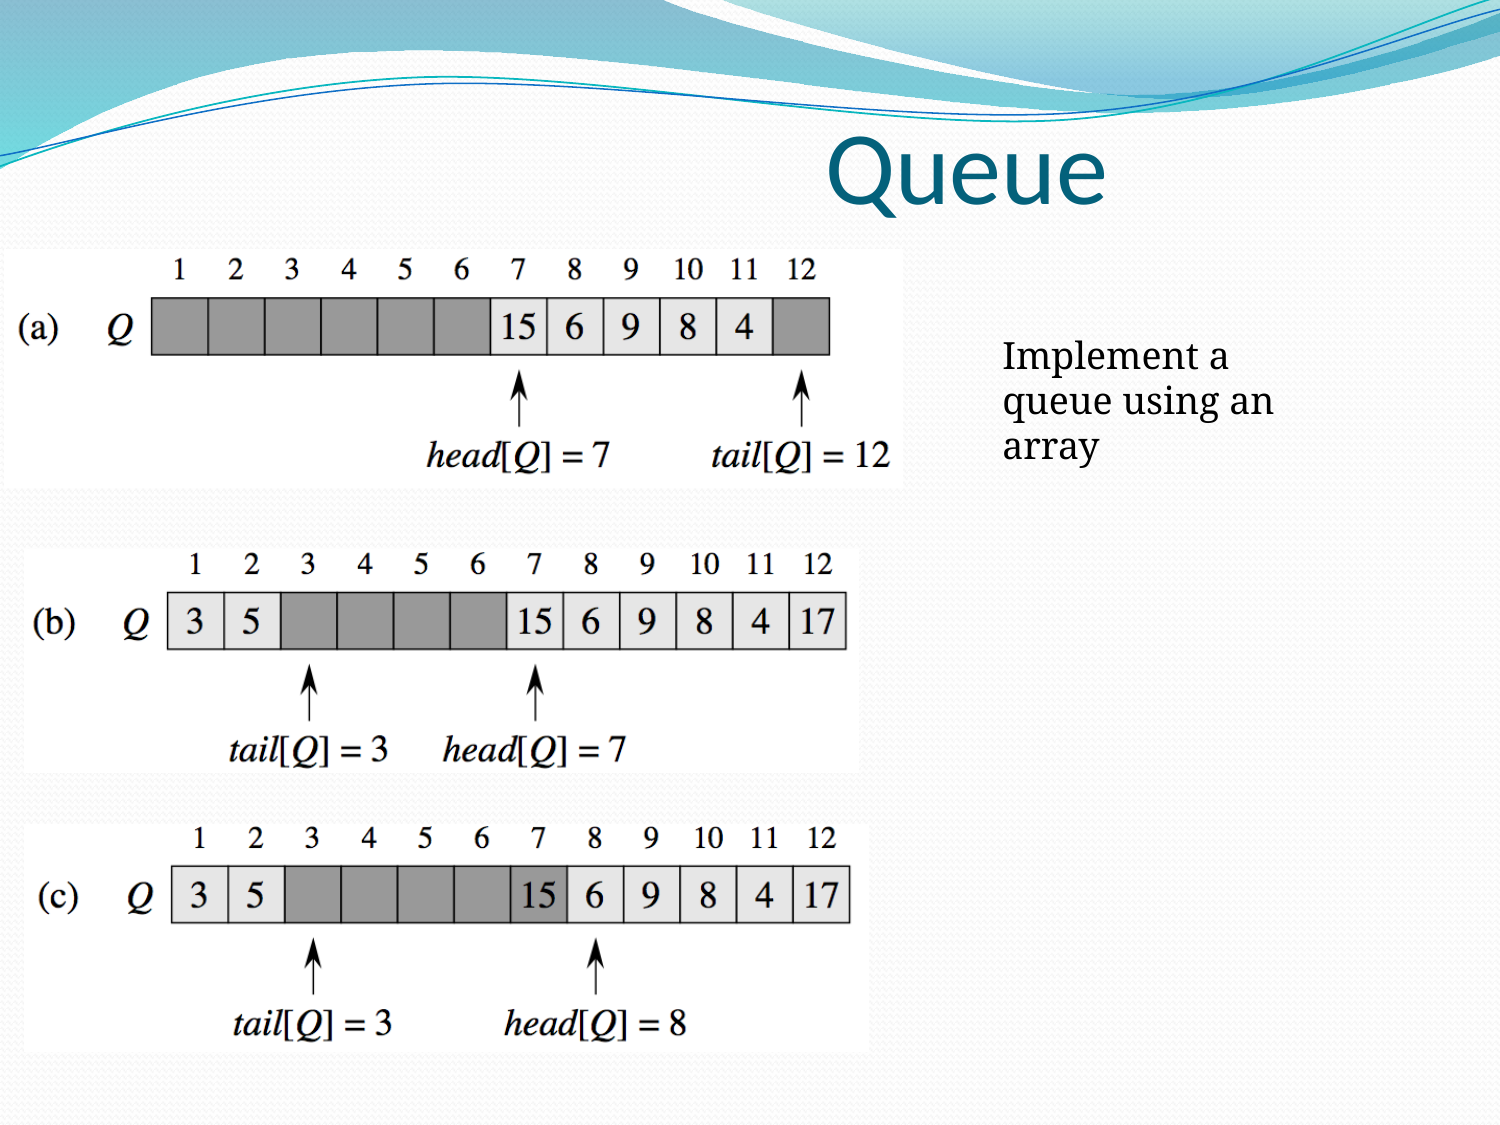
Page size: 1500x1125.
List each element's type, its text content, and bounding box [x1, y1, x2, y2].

picture [24, 824, 869, 1053]
picture [4, 249, 903, 488]
title Queue [825, 37, 1500, 225]
text_box Implement a queue using an array [987, 324, 1363, 475]
picture [24, 549, 859, 774]
